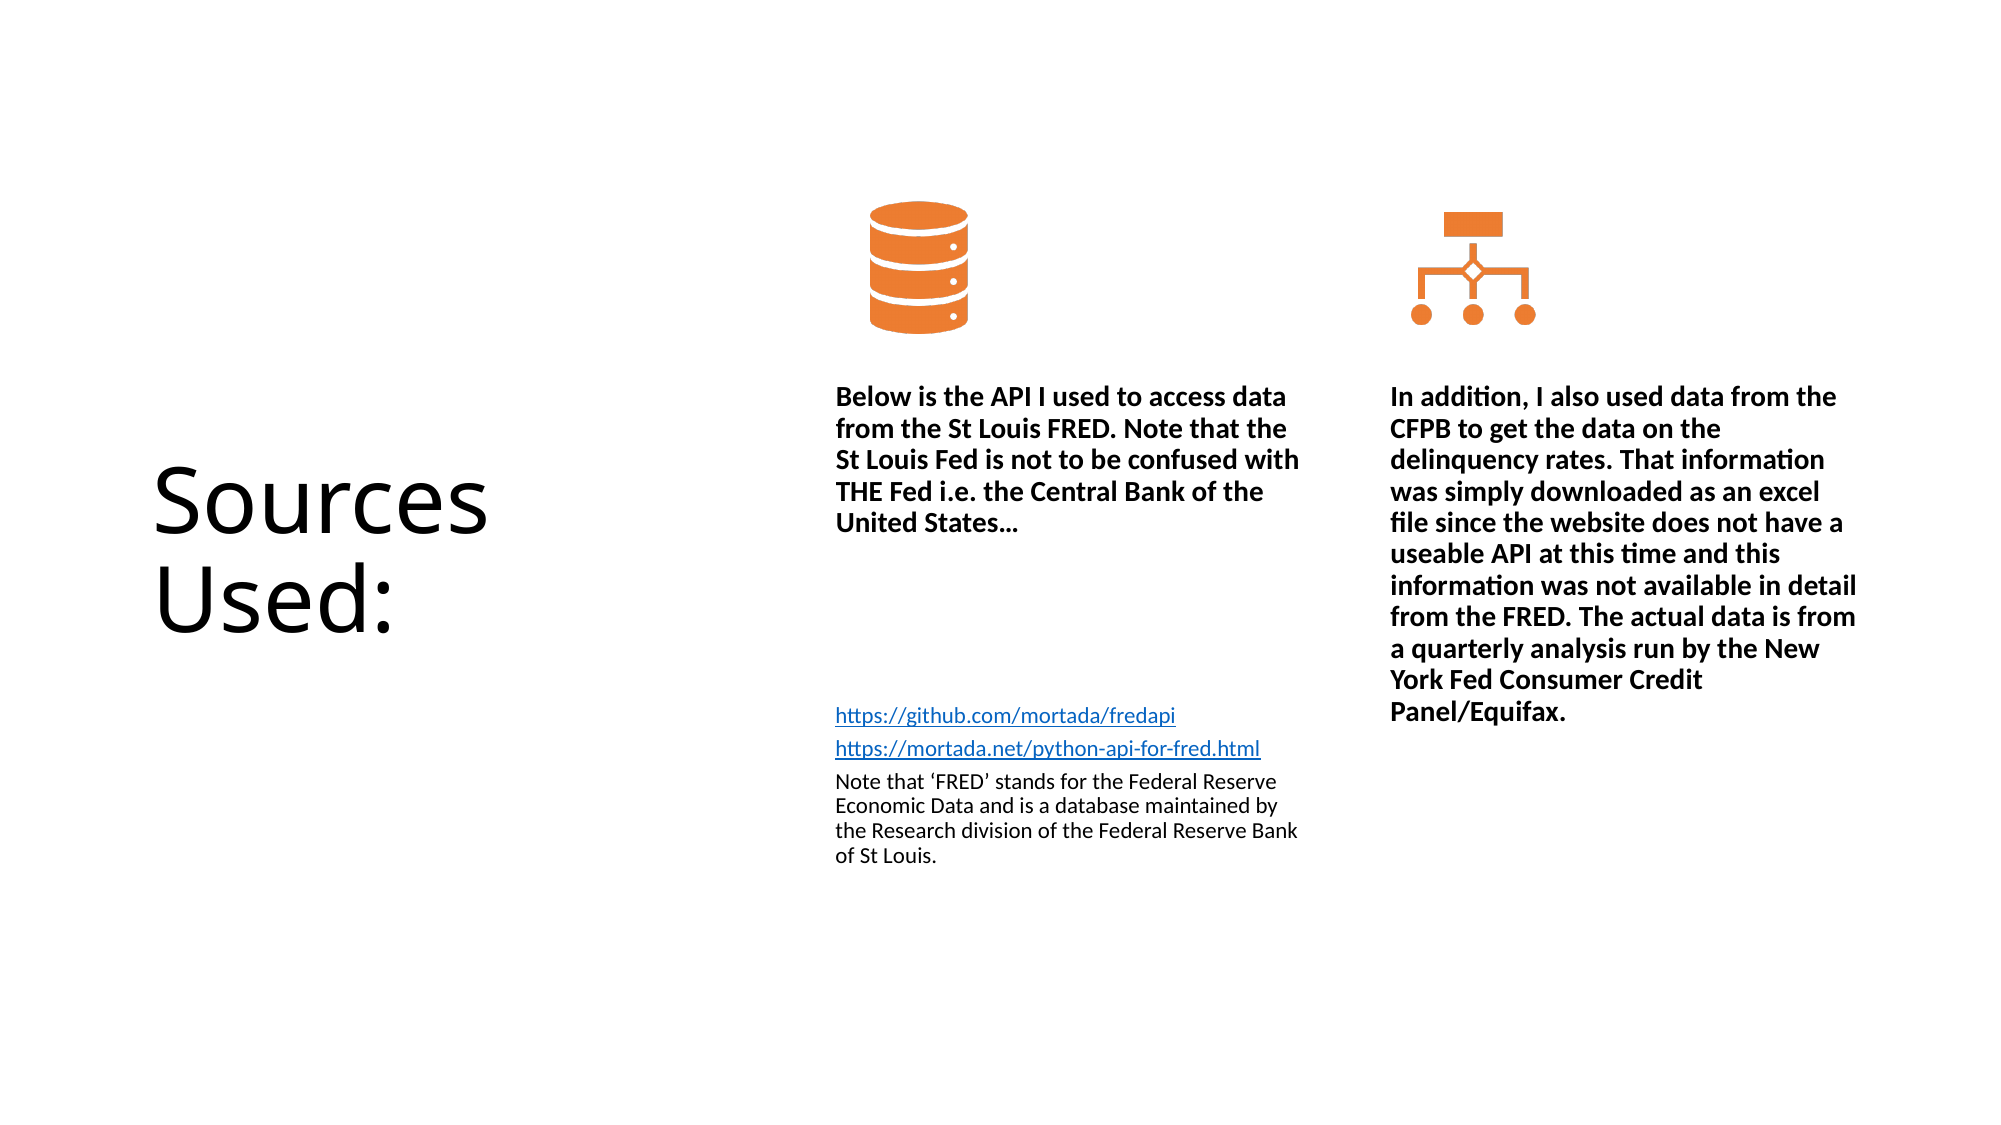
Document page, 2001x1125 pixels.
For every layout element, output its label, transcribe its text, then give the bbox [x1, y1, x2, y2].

title Sources Used: [137, 101, 691, 1005]
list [835, 101, 1863, 1005]
